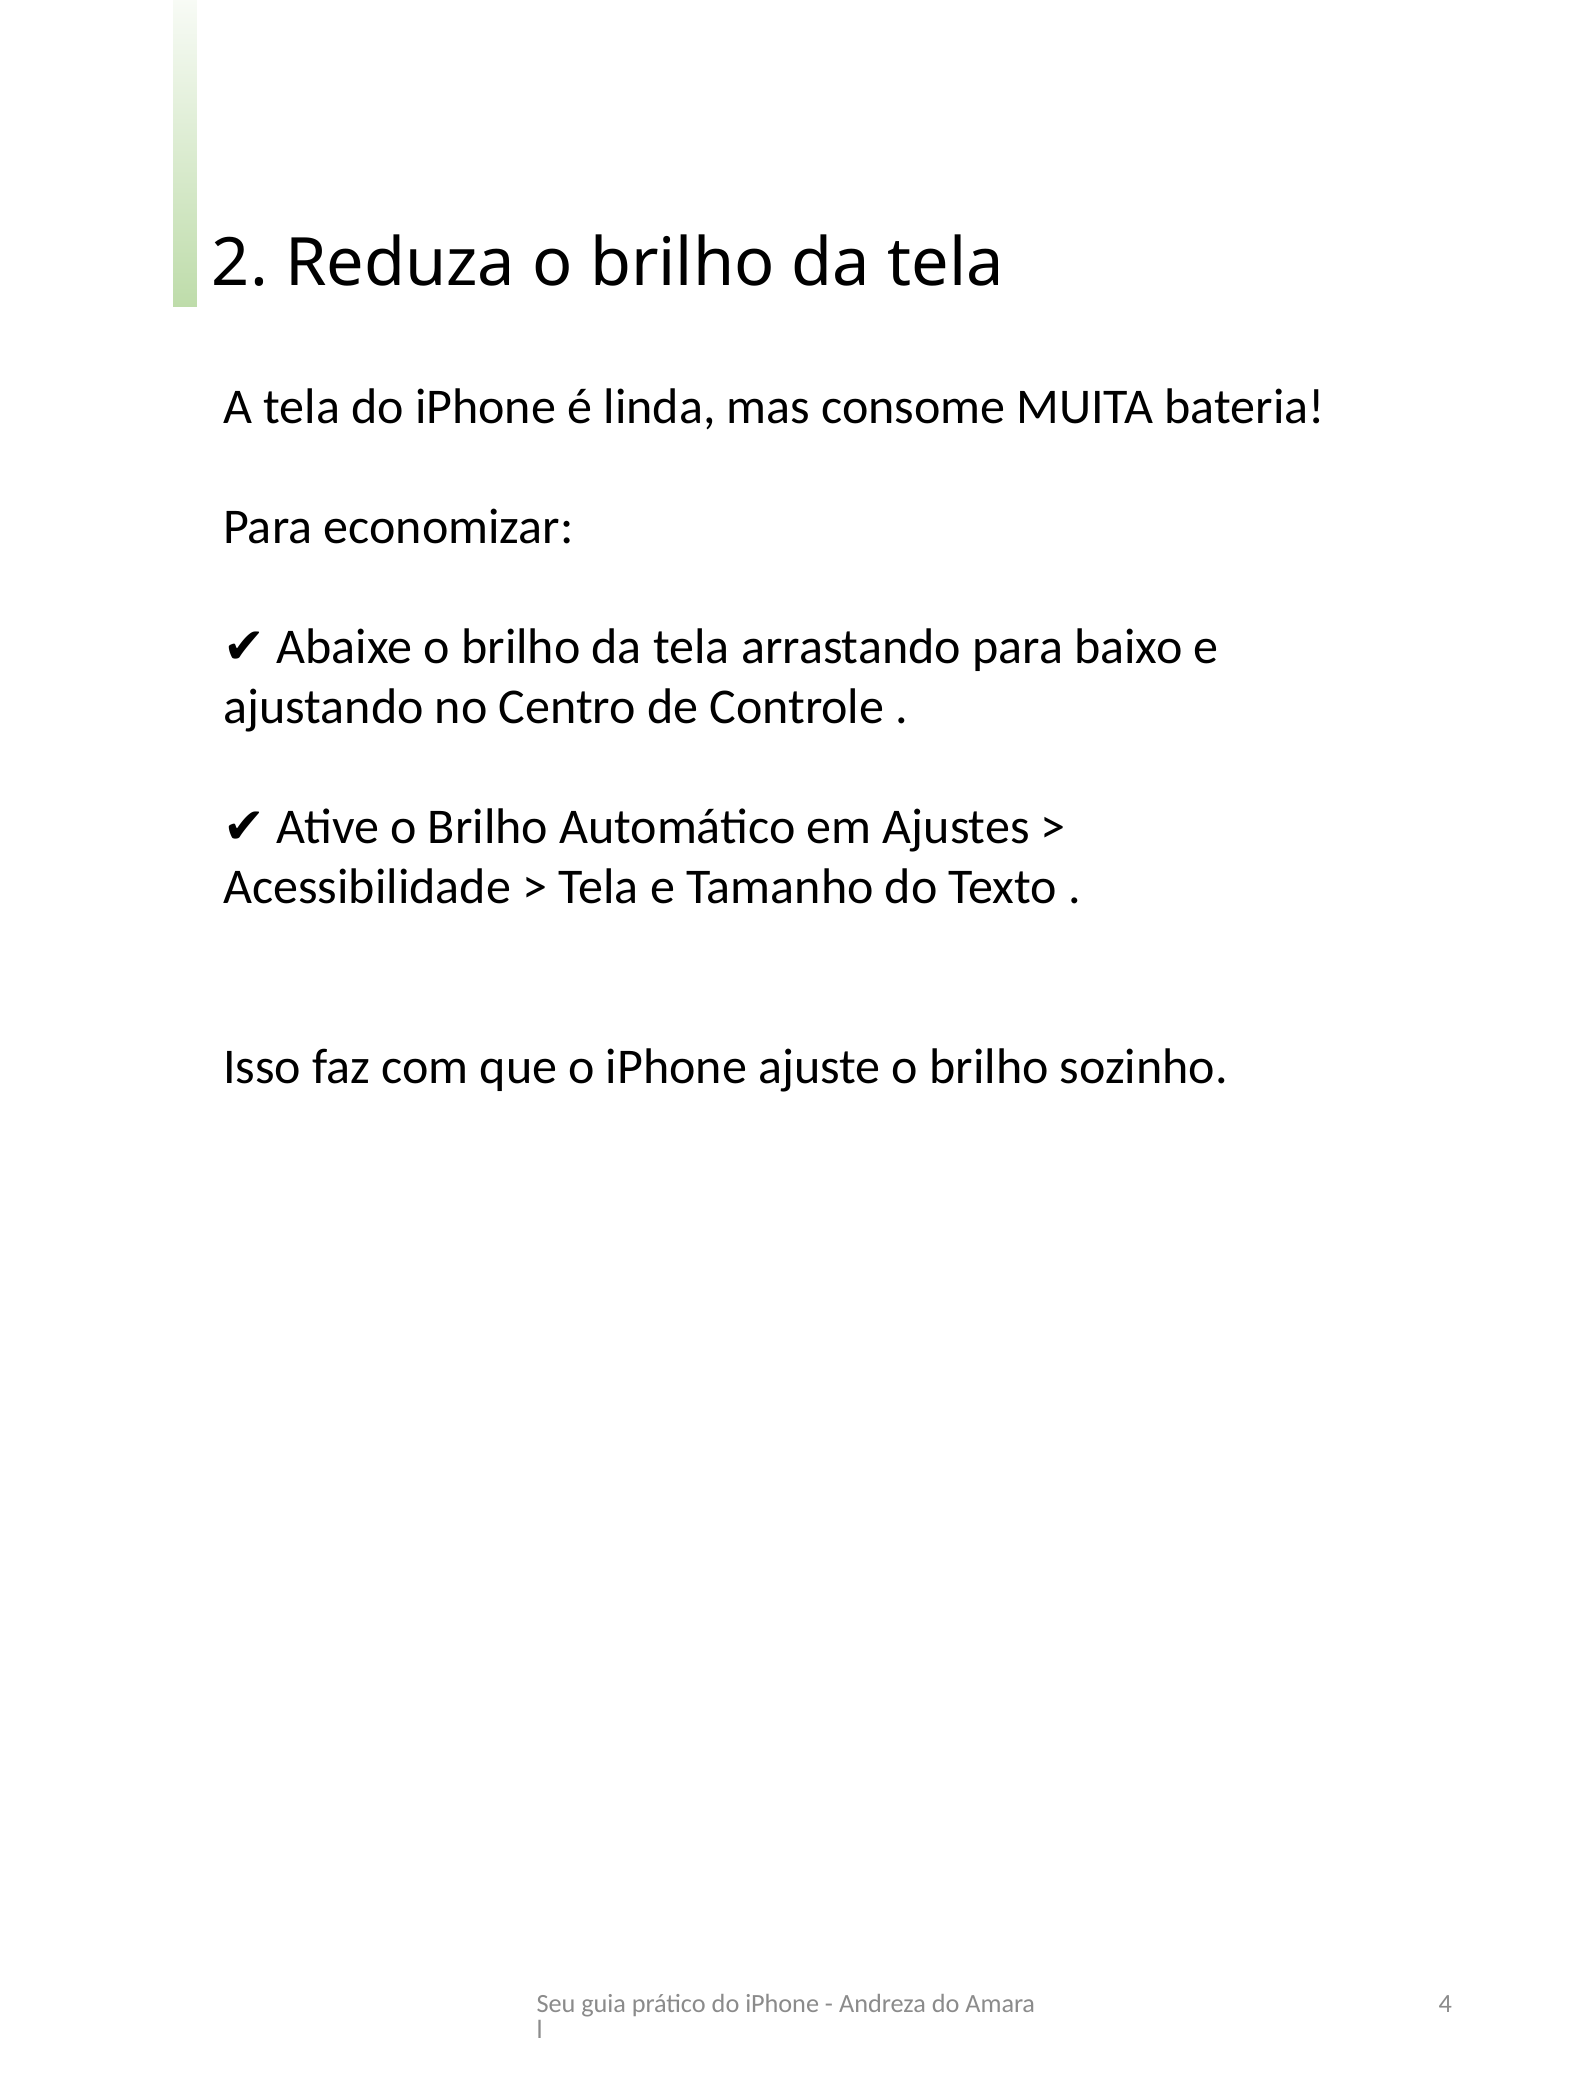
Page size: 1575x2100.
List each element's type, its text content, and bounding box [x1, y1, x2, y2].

text_box 2. Reduza o brilho da tela [198, 211, 1360, 306]
text_box A tela do iPhone é linda, mas consome MUITA bateria! Para economizar: ✔️ Abaixe o brilho da tela arrastando para baixo e ajustando no Centro de Controle . ✔️ Ative o Brilho Automático em Ajustes > Acessibilidade > Tela e Tamanho do Texto . Isso faz com que o iPhone ajuste o brilho sozinho. [208, 366, 1371, 1102]
text_box [172, 0, 198, 308]
slide_number 4 [1112, 1946, 1467, 2059]
footer Seu guia prático do iPhone - Andreza do Amaral [521, 1946, 1054, 2059]
